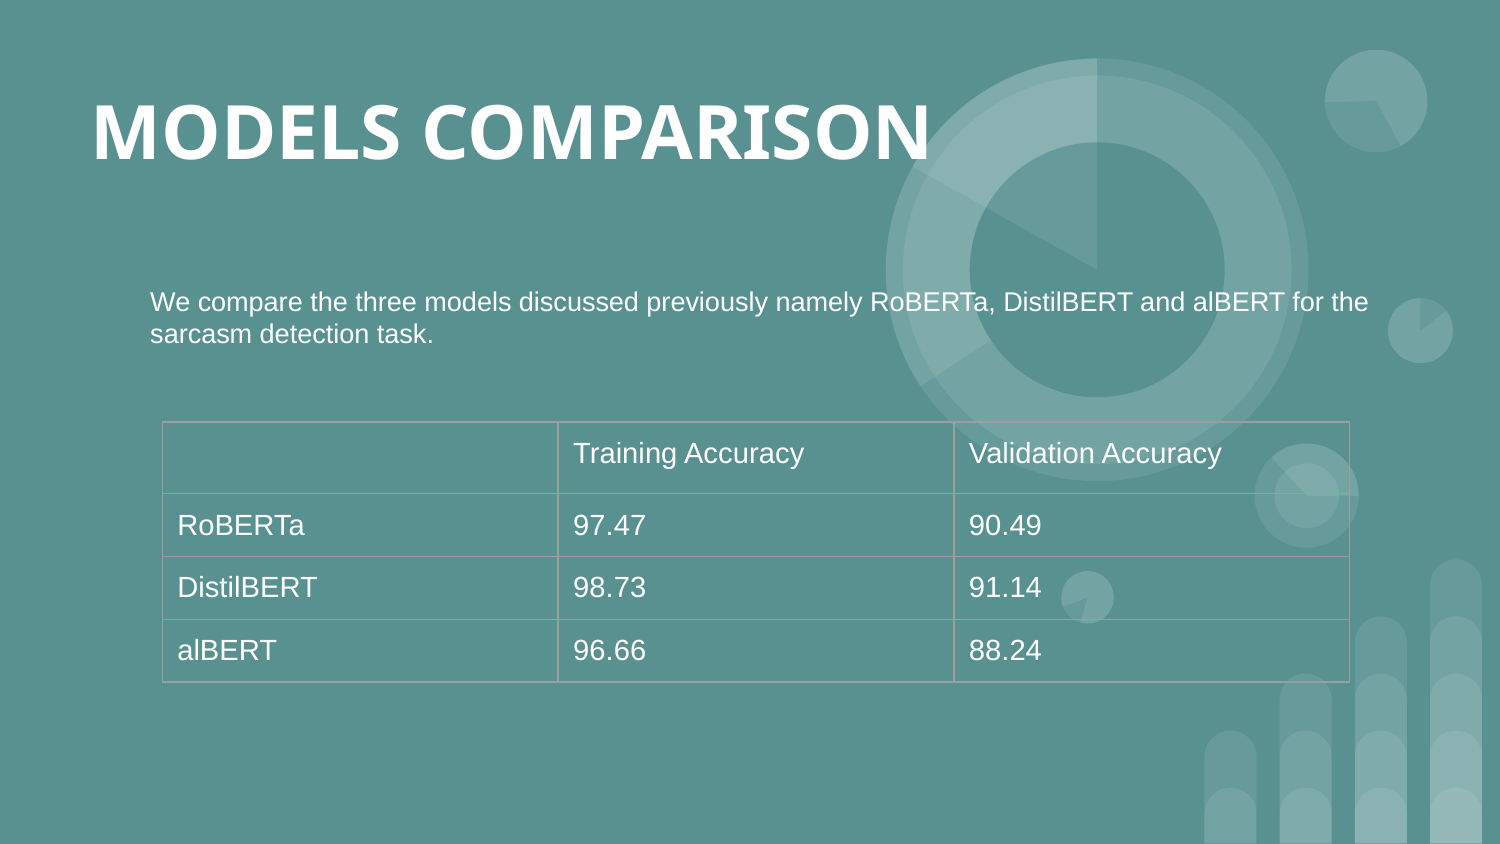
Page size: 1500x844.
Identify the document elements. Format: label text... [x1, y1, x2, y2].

table_cell 91.14 [955, 557, 1349, 619]
table_cell 96.66 [559, 620, 953, 681]
title MODELS COMPARISON [75, 34, 1035, 226]
table_cell alBERT [163, 620, 557, 681]
table_cell 88.24 [955, 620, 1349, 681]
table_cell RoBERTa [163, 494, 557, 556]
table_header Training Accuracy [559, 423, 953, 493]
table_header Validation Accuracy [955, 423, 1349, 493]
table_header [163, 423, 557, 493]
table_cell 98.73 [559, 557, 953, 619]
subtitle We compare the three models discussed previously namely RoBERTa, DistilBERT and alBERT for the sarcasm detection task. [135, 269, 1420, 704]
table_cell DistilBERT [163, 557, 557, 619]
table_cell 97.47 [559, 494, 953, 556]
table_cell 90.49 [955, 494, 1349, 556]
